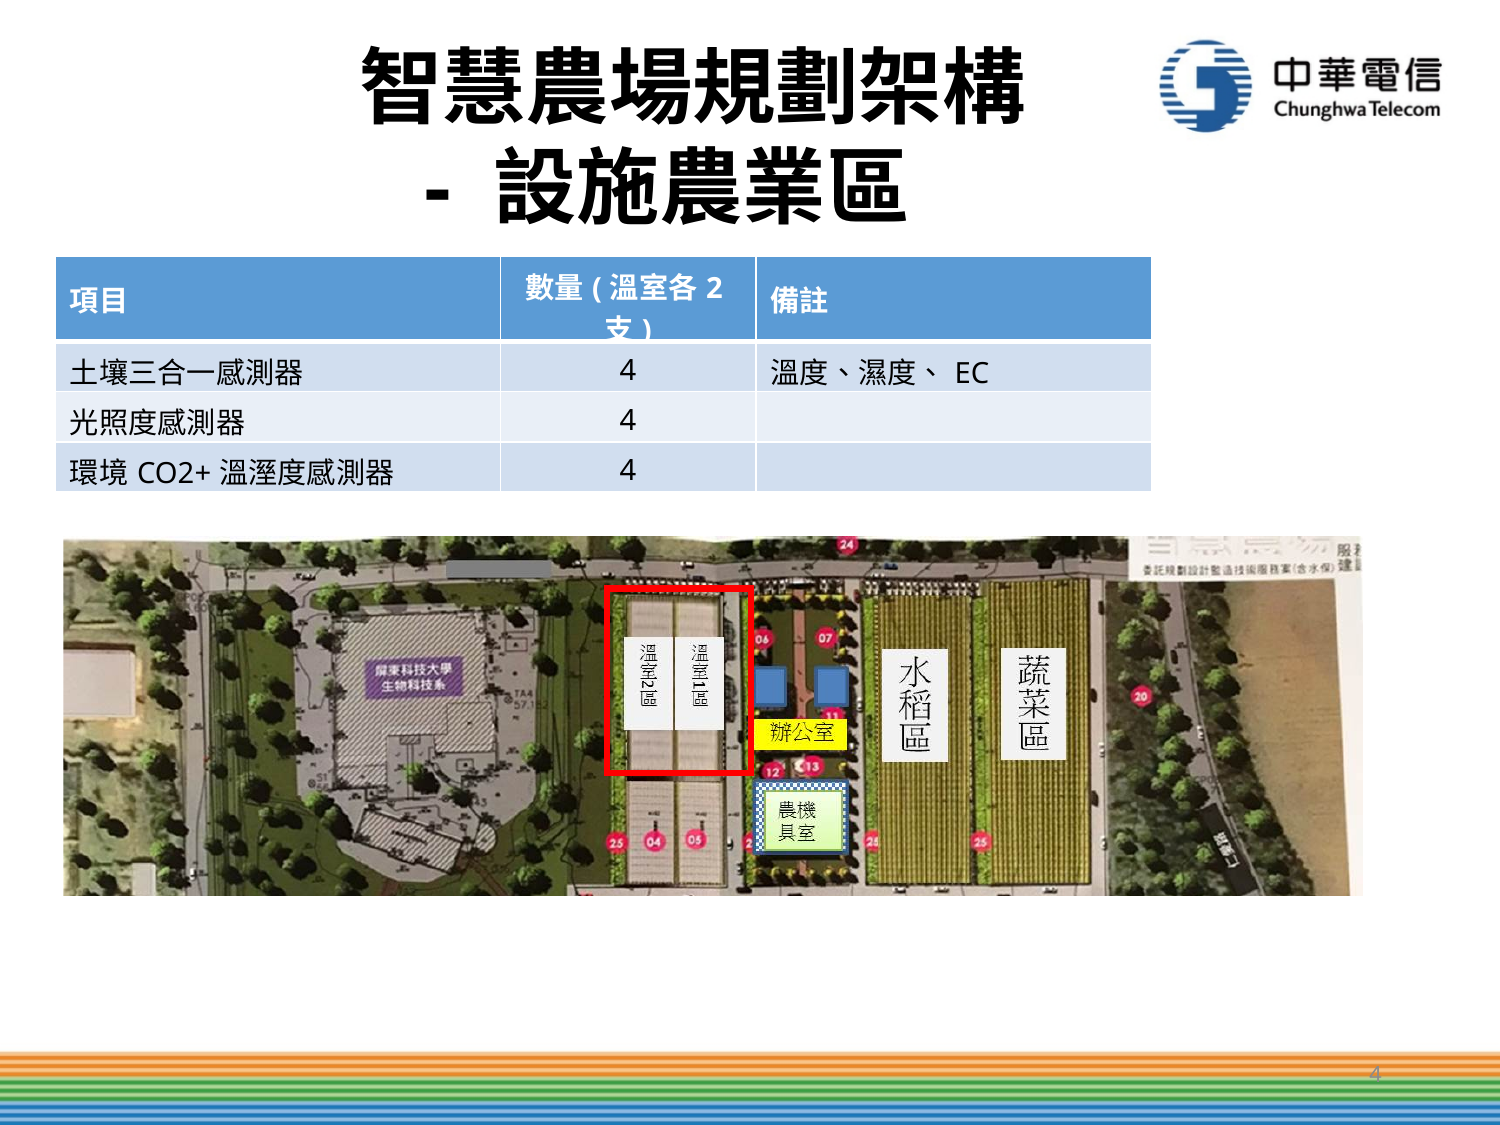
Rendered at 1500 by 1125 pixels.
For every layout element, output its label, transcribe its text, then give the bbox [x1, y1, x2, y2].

slide_number 4 [1059, 1042, 1397, 1103]
table_cell 溫度、濕度、EC [757, 344, 1151, 391]
text_box 智慧農場規劃架構 - 設施農業區 [344, 27, 1500, 322]
table_cell 4 [501, 344, 755, 391]
table_cell [757, 392, 1151, 441]
table_header 數量(溫室各2支) [501, 257, 755, 339]
picture [0, 0, 1500, 1125]
table_cell 環境CO2+溫溼度感測器 [56, 443, 500, 491]
table_cell 4 [501, 443, 755, 491]
table_header 項目 [56, 257, 500, 339]
table_cell 4 [501, 392, 755, 441]
table_cell [757, 443, 1151, 491]
table_cell 光照度感測器 [56, 392, 500, 441]
table_cell 土壤三合一感測器 [56, 344, 500, 391]
table_header 備註 [757, 257, 1151, 339]
